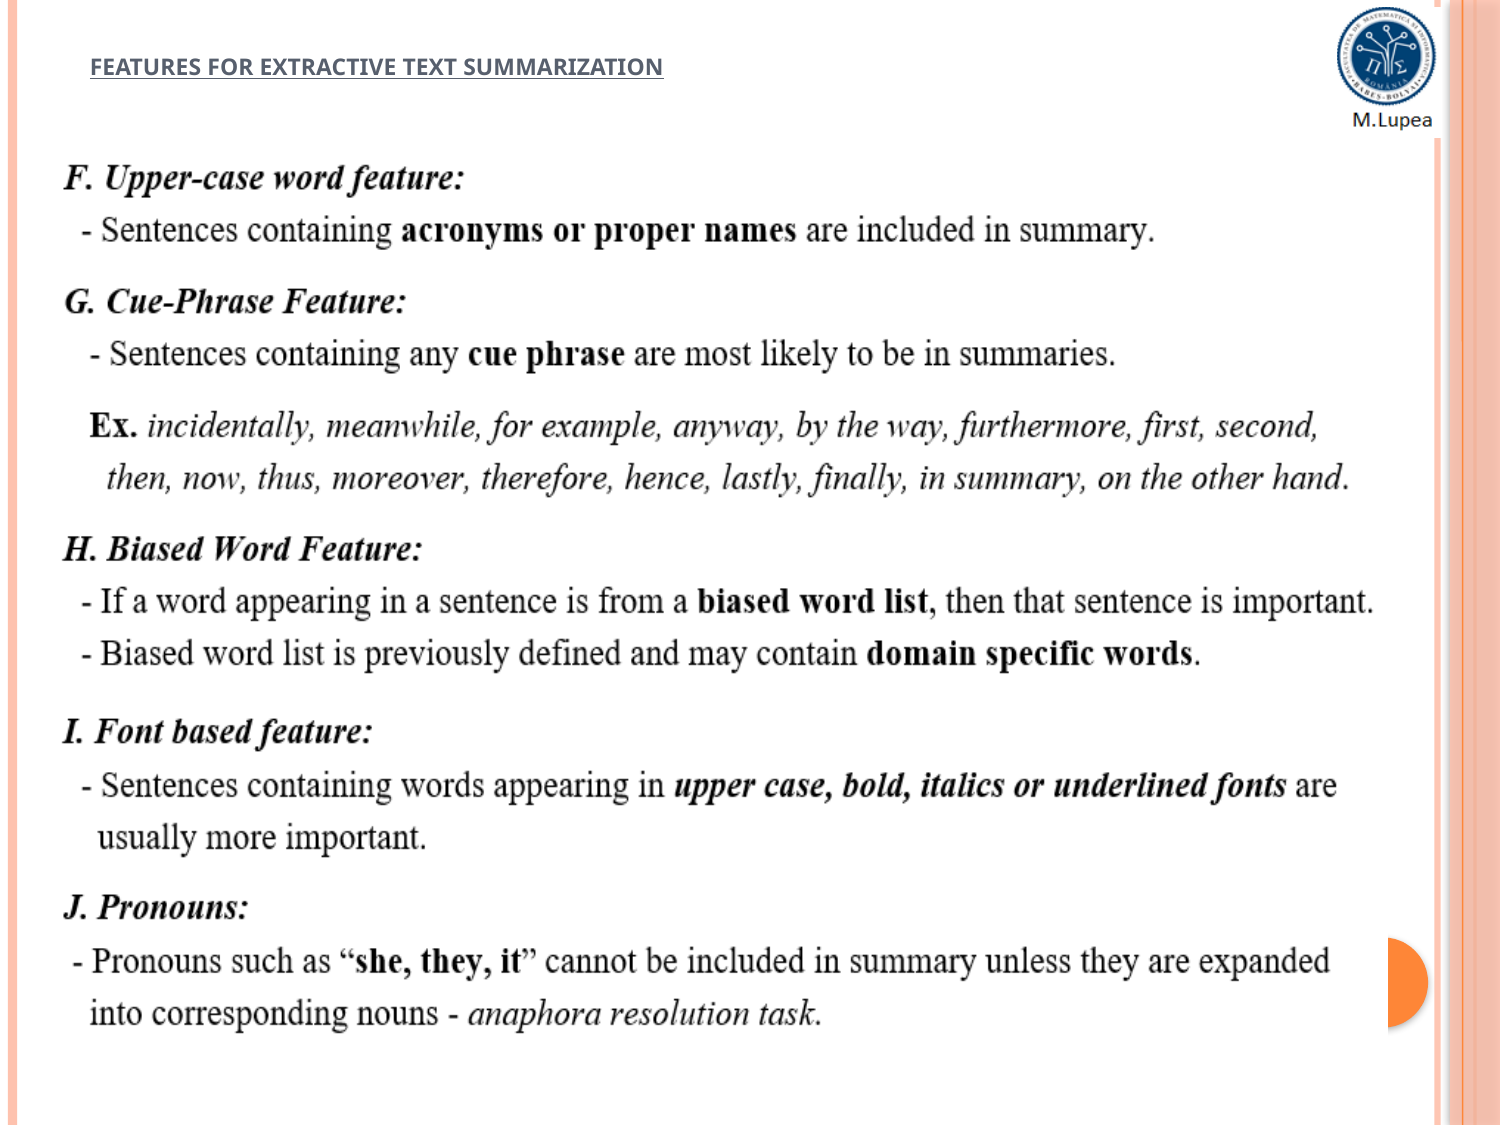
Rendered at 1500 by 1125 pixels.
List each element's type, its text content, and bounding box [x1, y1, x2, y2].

title Features for extractive text summarization [75, 45, 1300, 88]
picture [1336, 6, 1442, 138]
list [49, 149, 1388, 1049]
